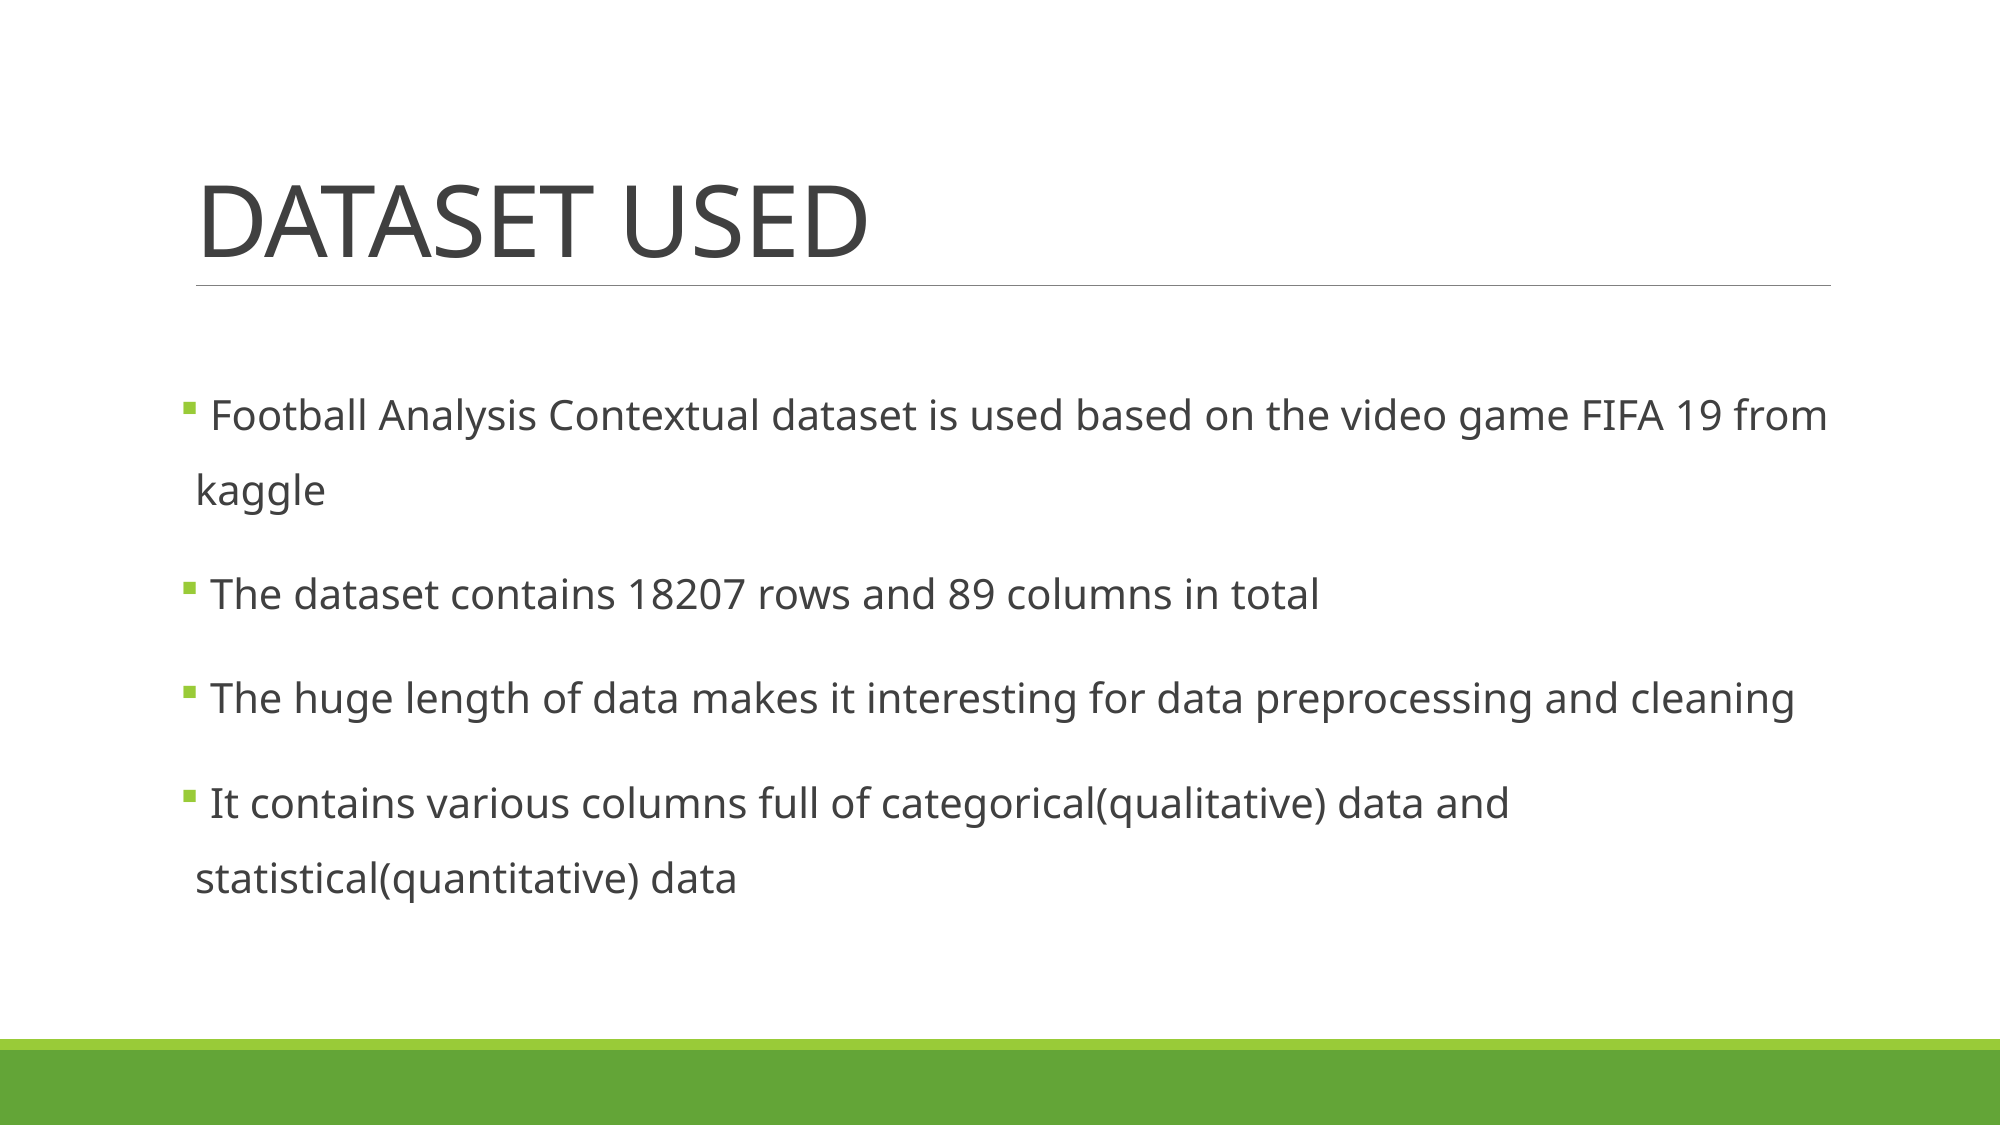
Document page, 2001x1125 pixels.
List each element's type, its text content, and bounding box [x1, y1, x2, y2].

list Football Analysis Contextual dataset is used based on the video game FIFA 19 from kaggle The dataset contains 18207 rows and 89 columns in total The huge length of data makes it interesting for data preprocessing and cleaning It contains various columns full of categorical(qualitative) data and statistical(quantitative) data [180, 302, 1830, 963]
title DATASET USED [180, 47, 1830, 285]
